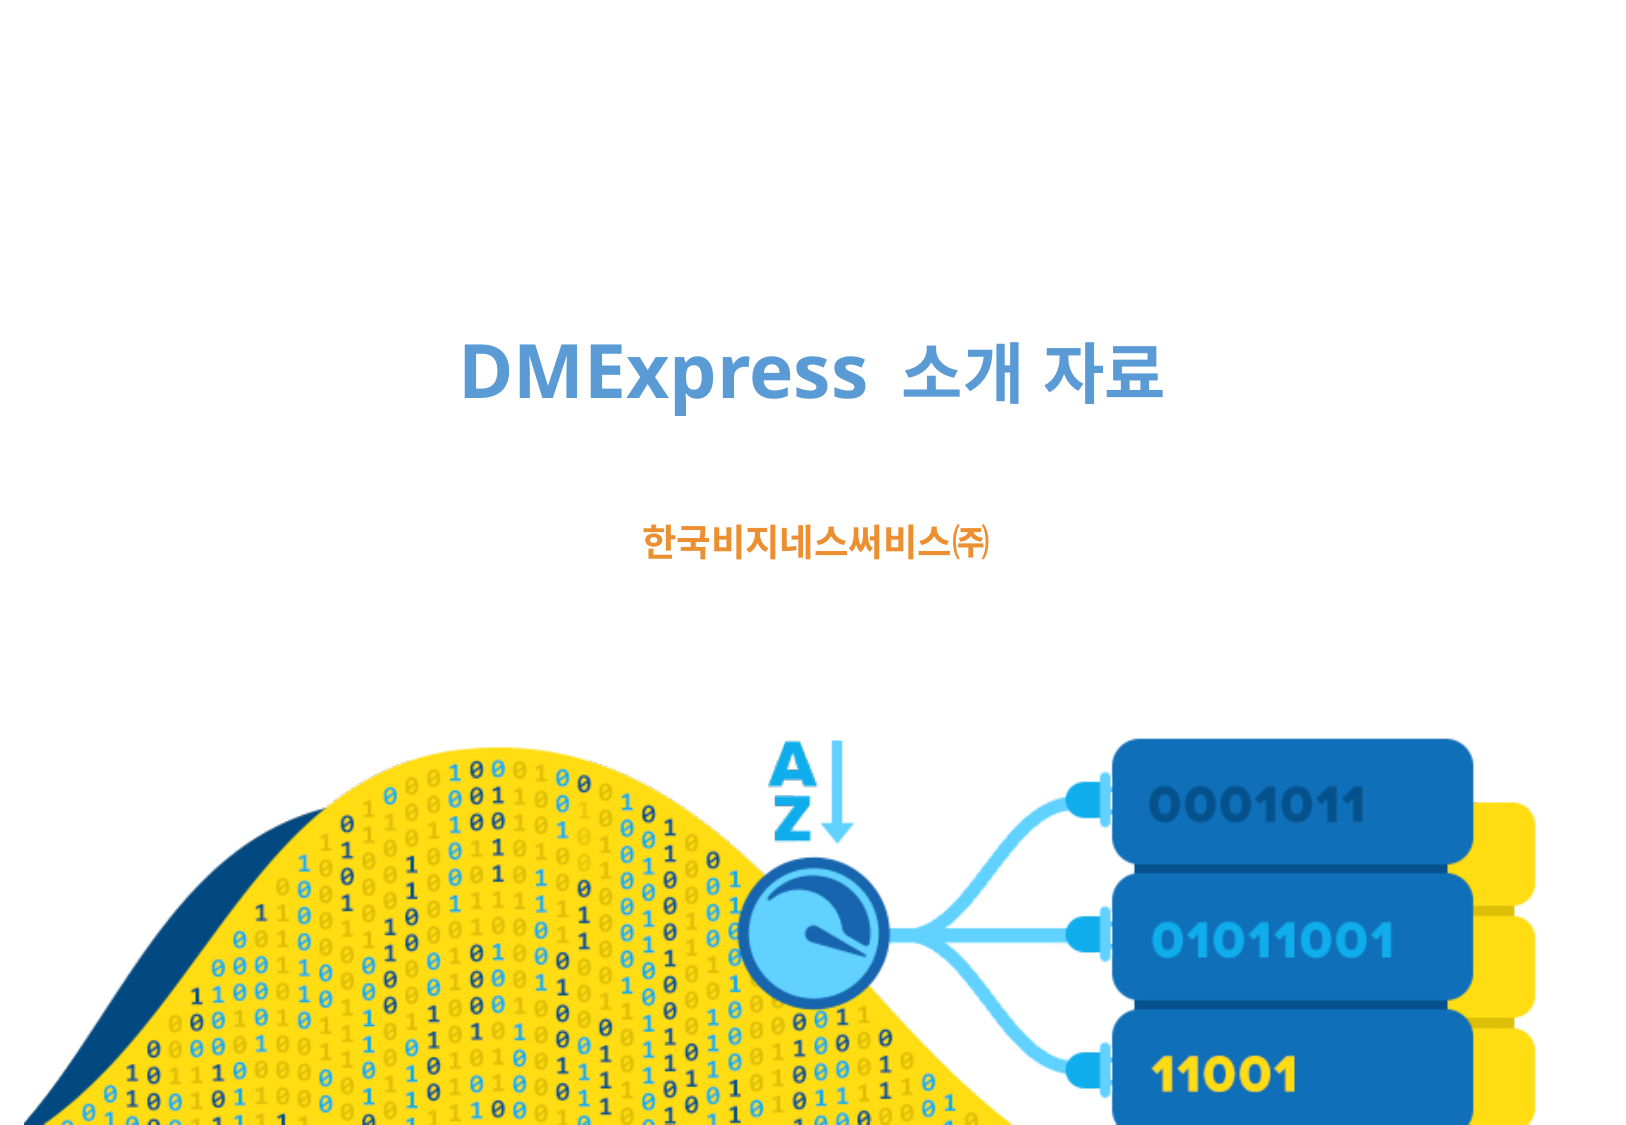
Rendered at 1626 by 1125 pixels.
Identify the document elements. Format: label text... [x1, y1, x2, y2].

text_box 한국비지네스써비스㈜ [249, 513, 1375, 609]
picture [24, 703, 1606, 1125]
text_box DMExpress 소개 자료 [249, 316, 1375, 502]
